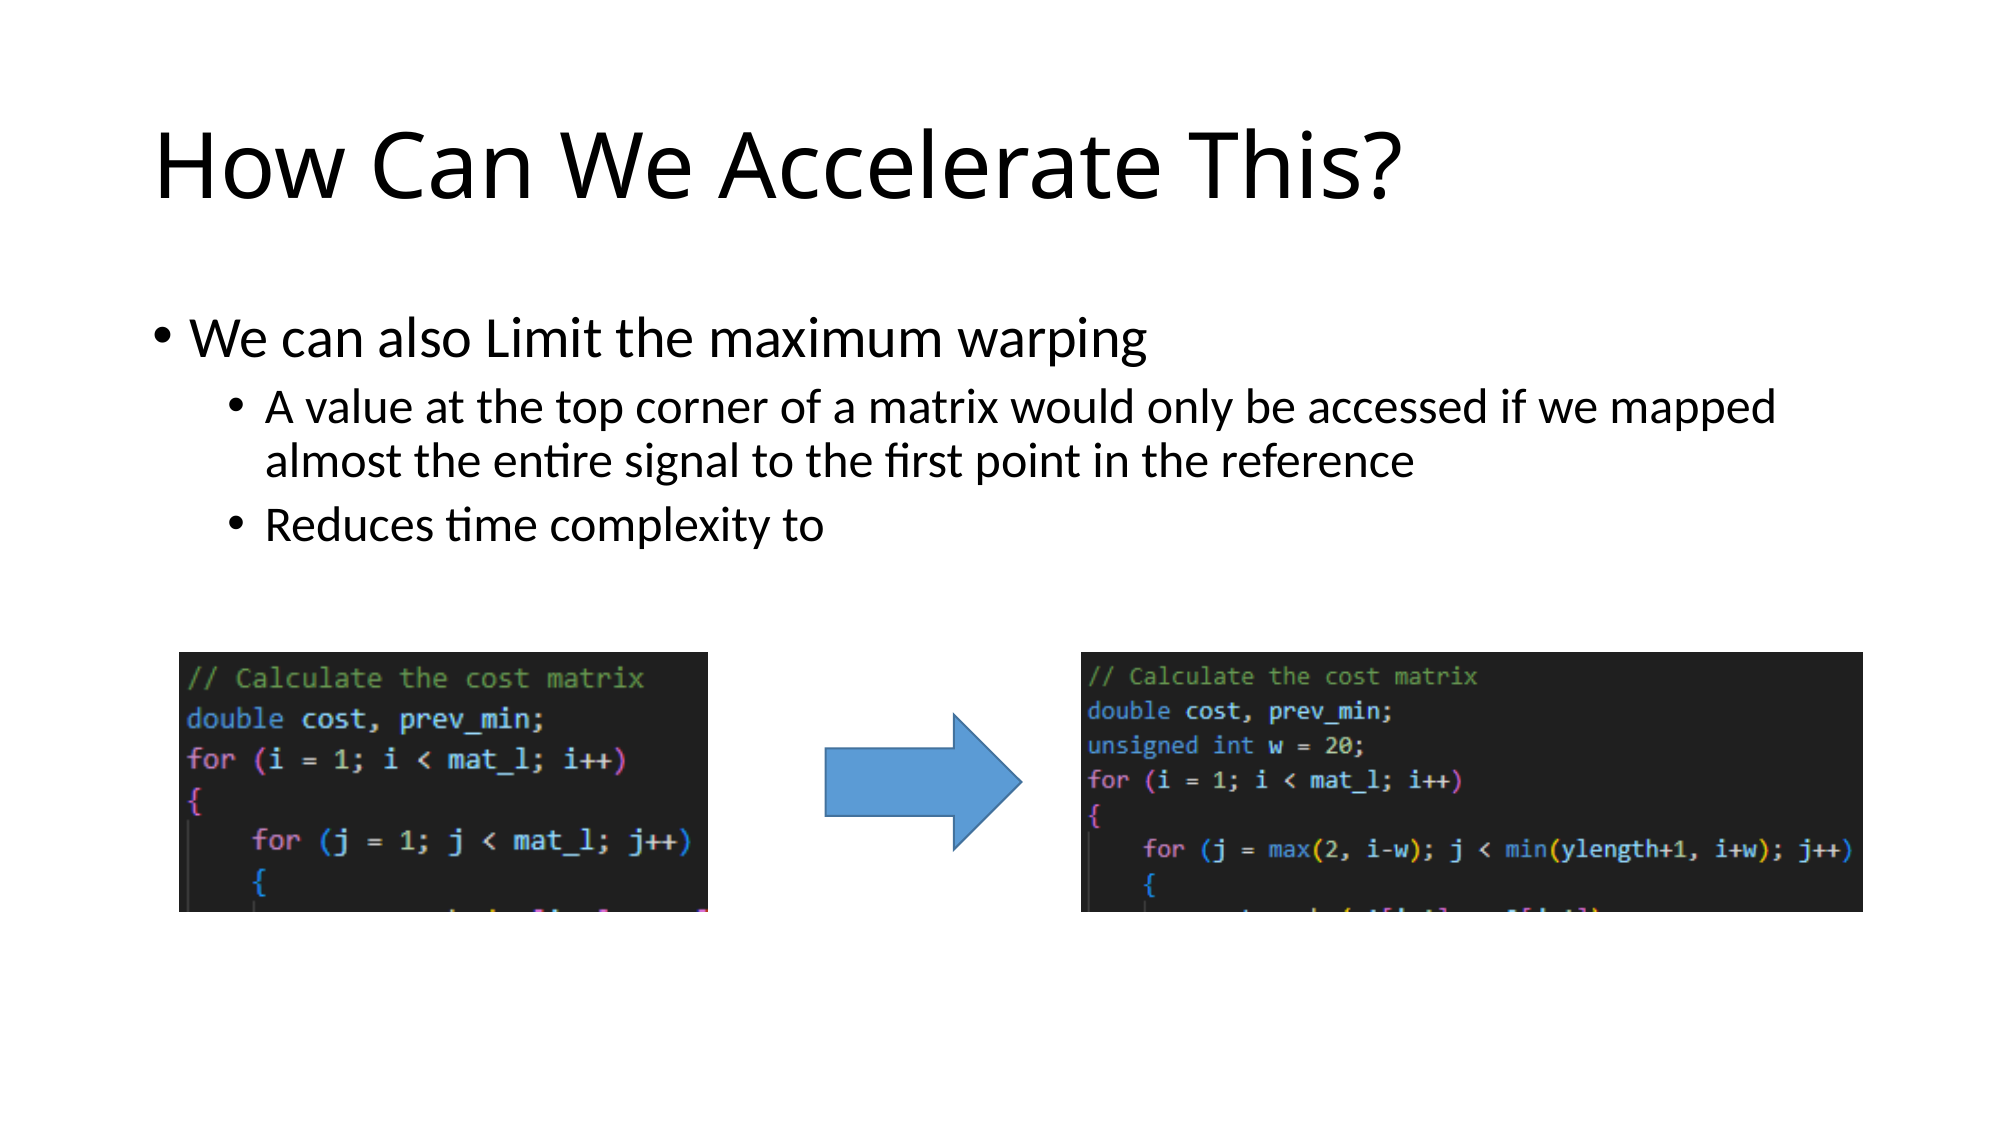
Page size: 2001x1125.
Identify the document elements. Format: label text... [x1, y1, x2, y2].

picture [179, 652, 708, 912]
picture [1081, 652, 1863, 912]
title How Can We Accelerate This? [137, 59, 1863, 278]
text_box [824, 712, 1023, 853]
